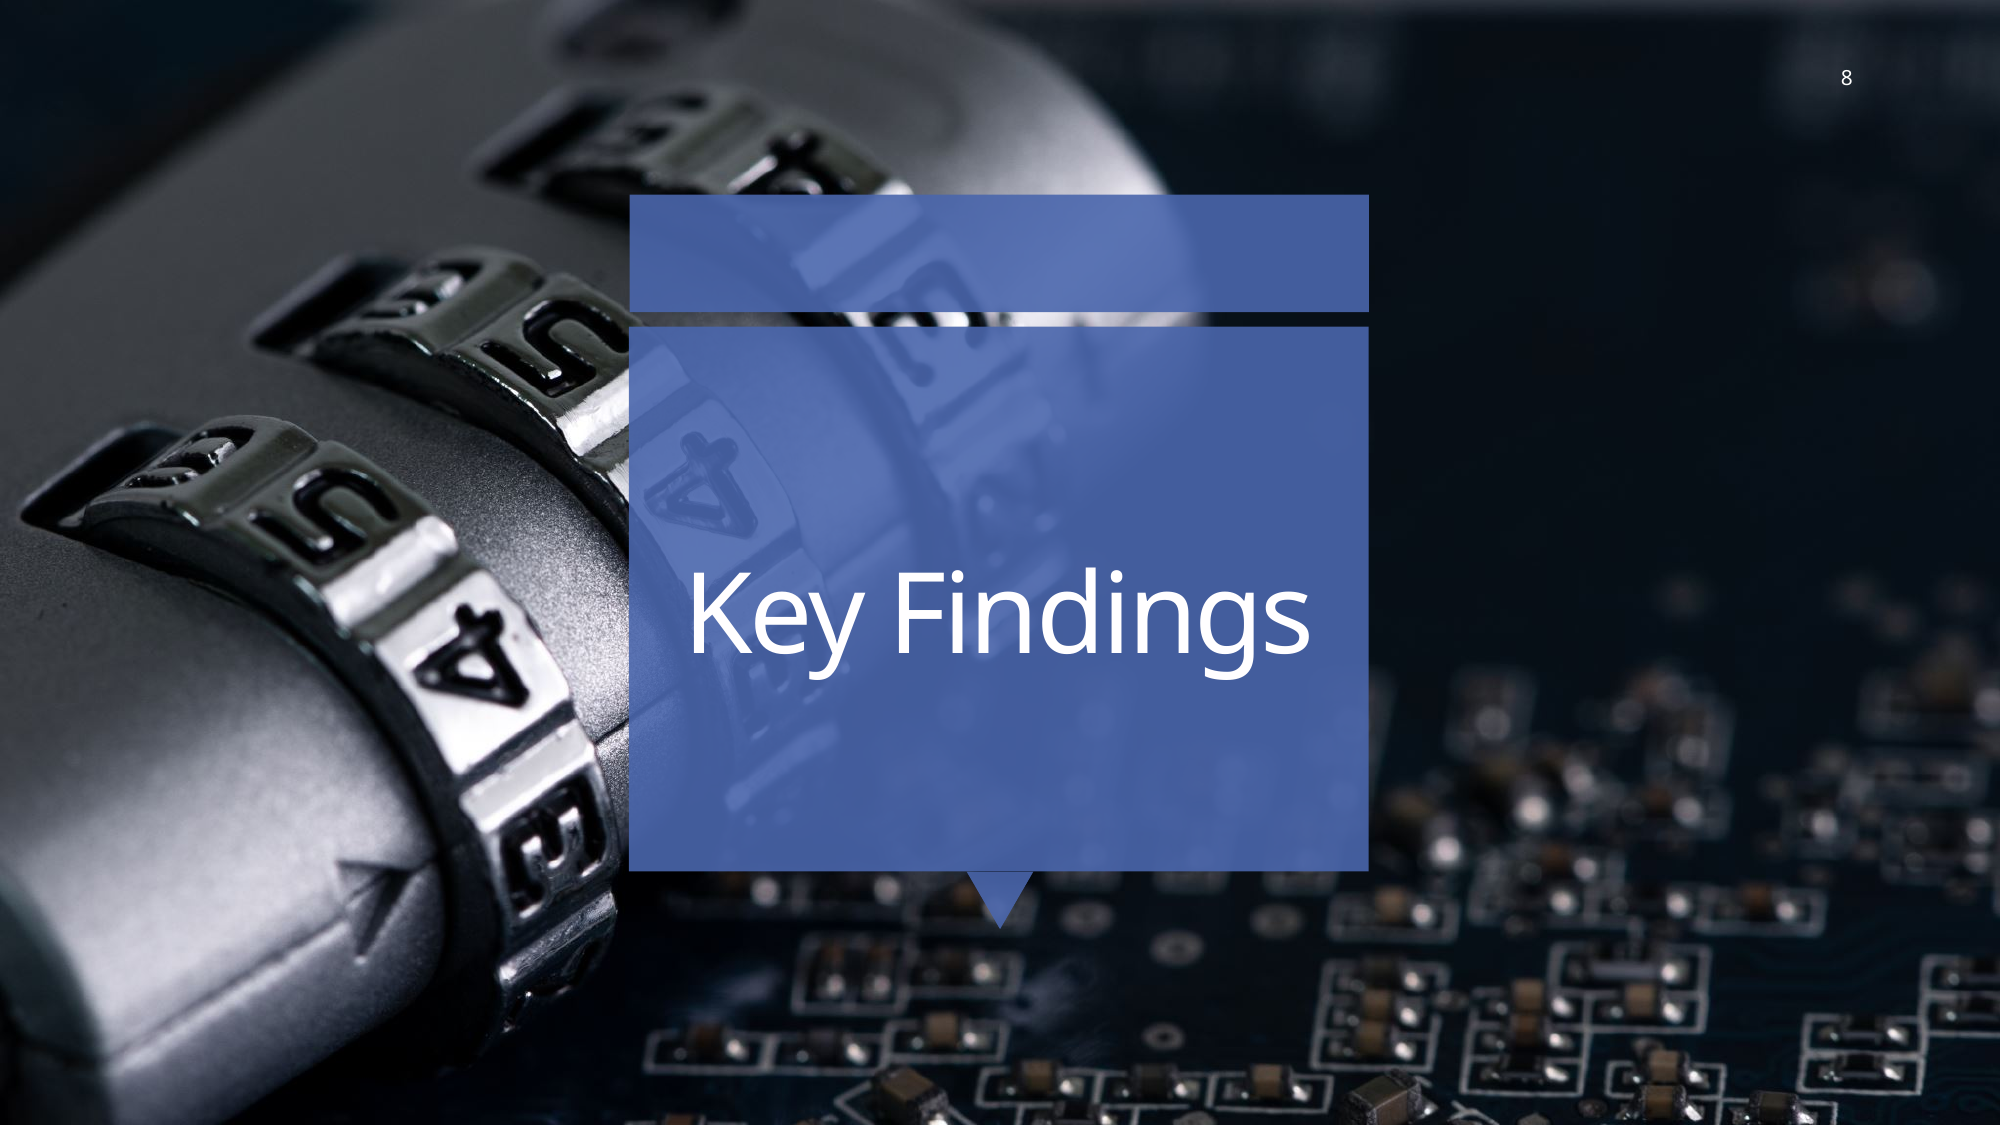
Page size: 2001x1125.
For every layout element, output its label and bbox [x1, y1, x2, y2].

picture [0, 0, 2000, 1125]
text_box [628, 194, 1369, 930]
